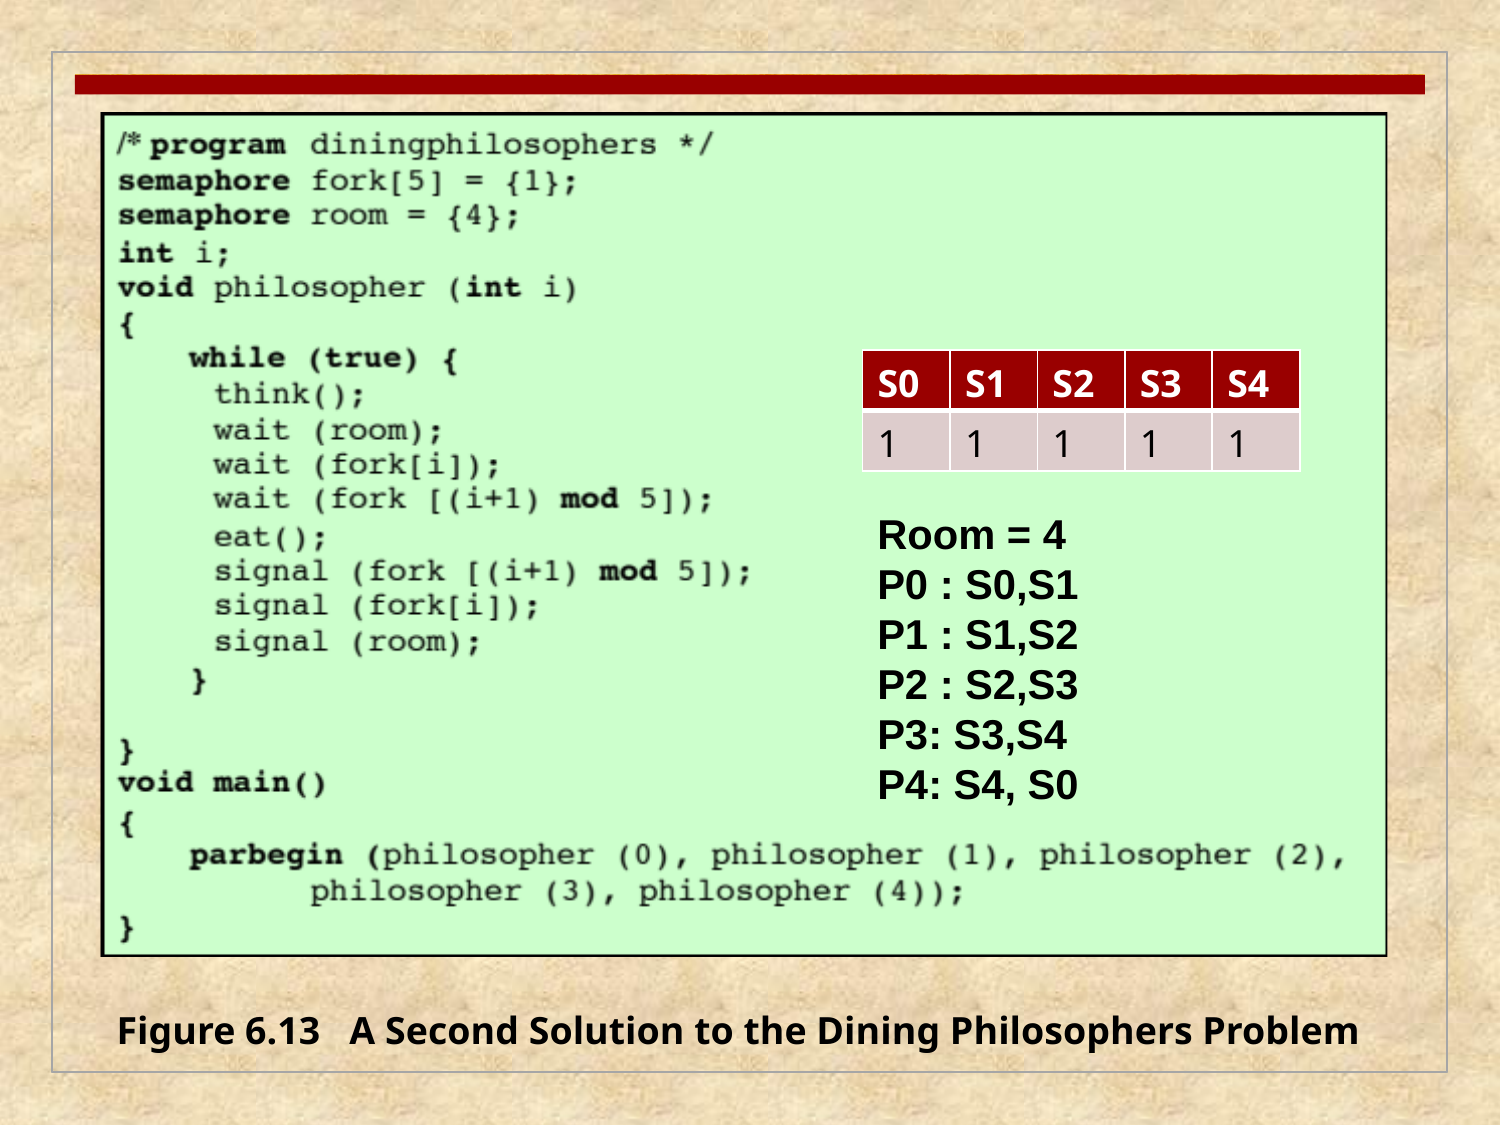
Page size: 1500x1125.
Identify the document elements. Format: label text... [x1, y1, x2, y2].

text_box Figure 6.13 A Second Solution to the Dining Philosophers Problem [50, 999, 1438, 1060]
picture [0, 0, 1500, 1125]
